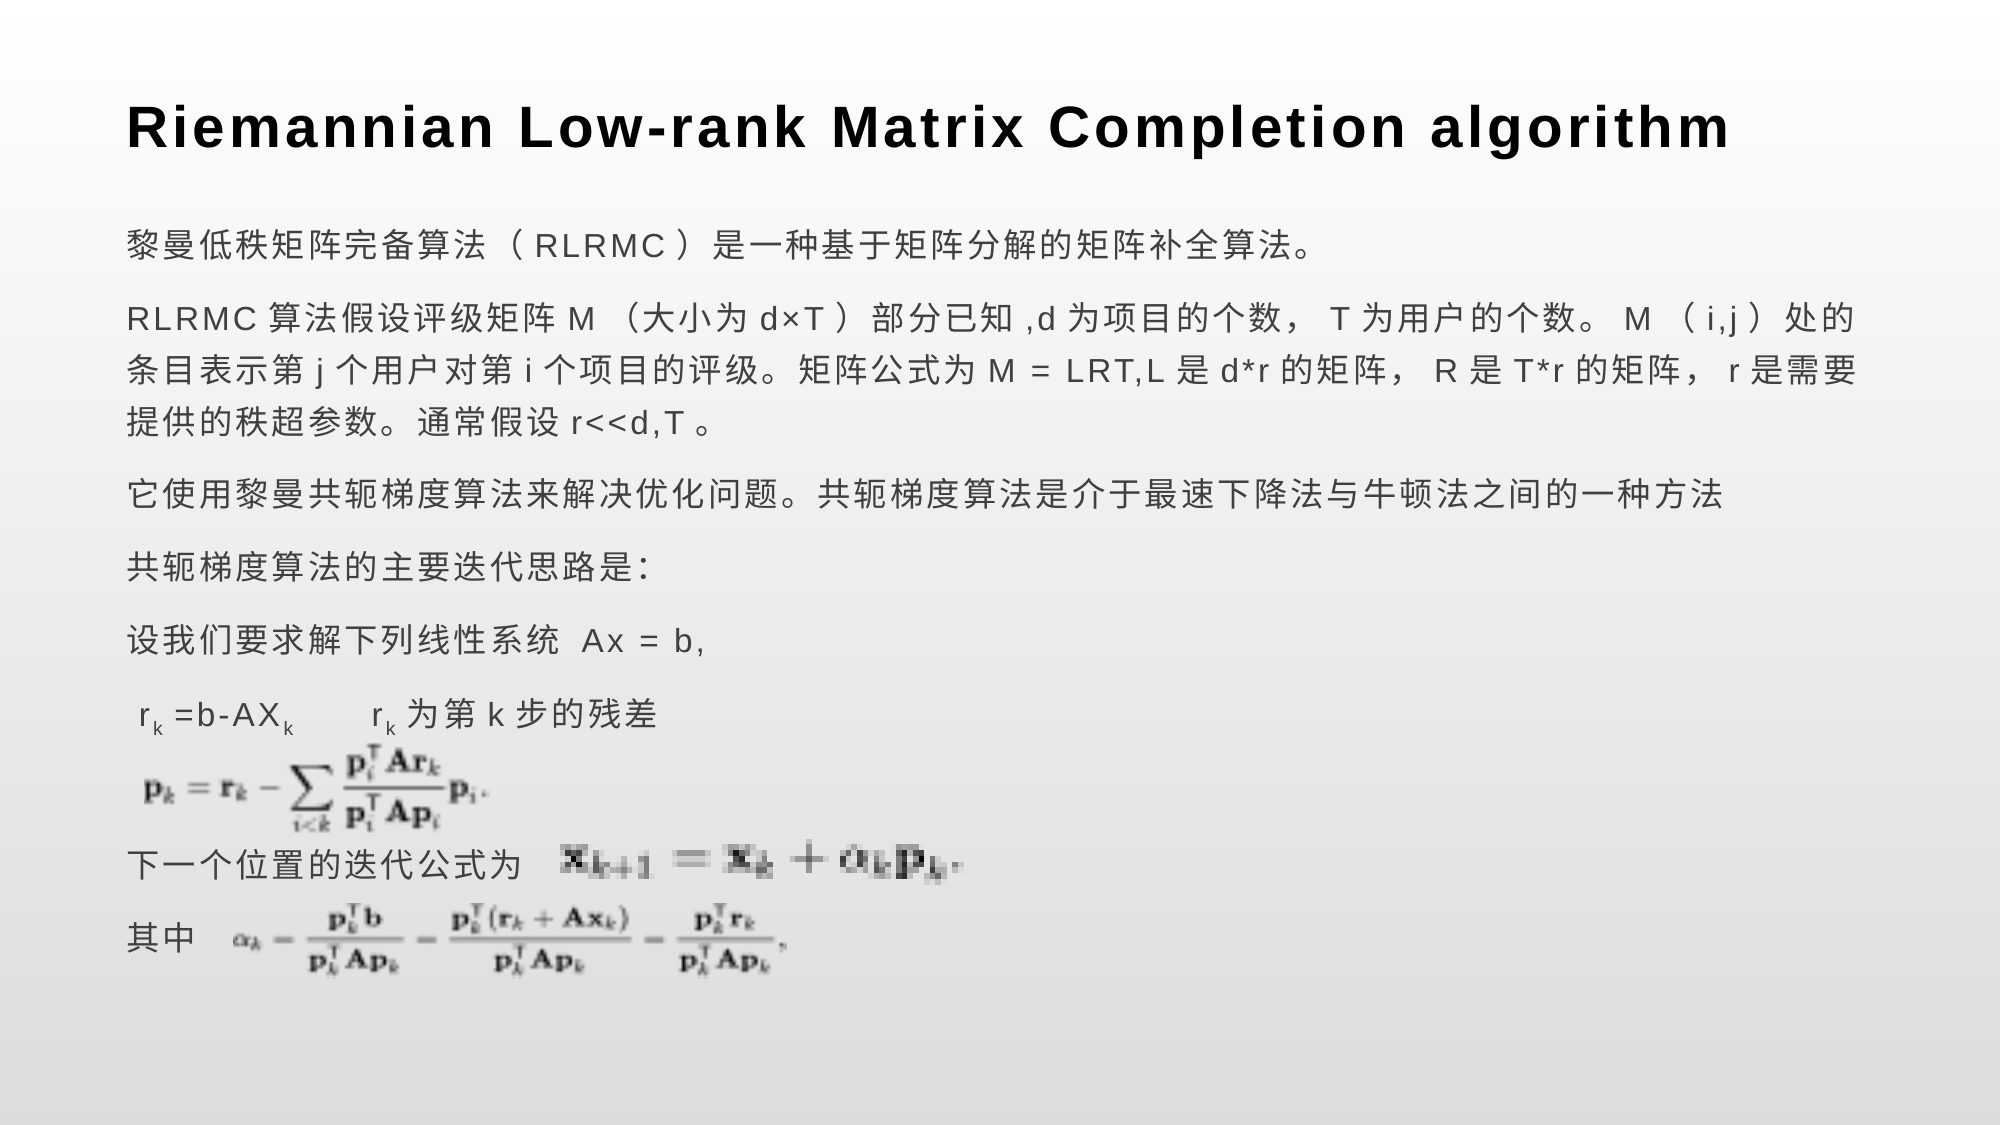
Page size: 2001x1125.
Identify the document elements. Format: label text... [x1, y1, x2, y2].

title Riemannian Low-rank Matrix Completion algorithm [109, 70, 1891, 178]
picture [560, 839, 964, 885]
list 黎曼低秩矩阵完备算法（RLRMC）是一种基于矩阵分解的矩阵补全算法。 RLRMC算法假设评级矩阵M（大小为d×T）部分已知,d为项目的个数，T为用户的个数。M（i,j）处的条目表示第j个用户对第i个项目的评级。矩阵公式为M = LRT,L是d*r的矩阵，R是T*r的矩阵，r是需要提供的秩超参数。通常假设r<<d,T。 它使用黎曼共轭梯度算法来解决优化问题。共轭梯度算法是介于最速下降法与牛顿法之间的一种方法 共轭梯度算法的主要迭代思路是： 设我们要求解下列线性系统 Ax = b, rk =b-AXk rk为第k步的残差 下一个位置的迭代公式为 其中 [109, 212, 1891, 1040]
picture [233, 903, 787, 980]
picture [144, 742, 490, 840]
